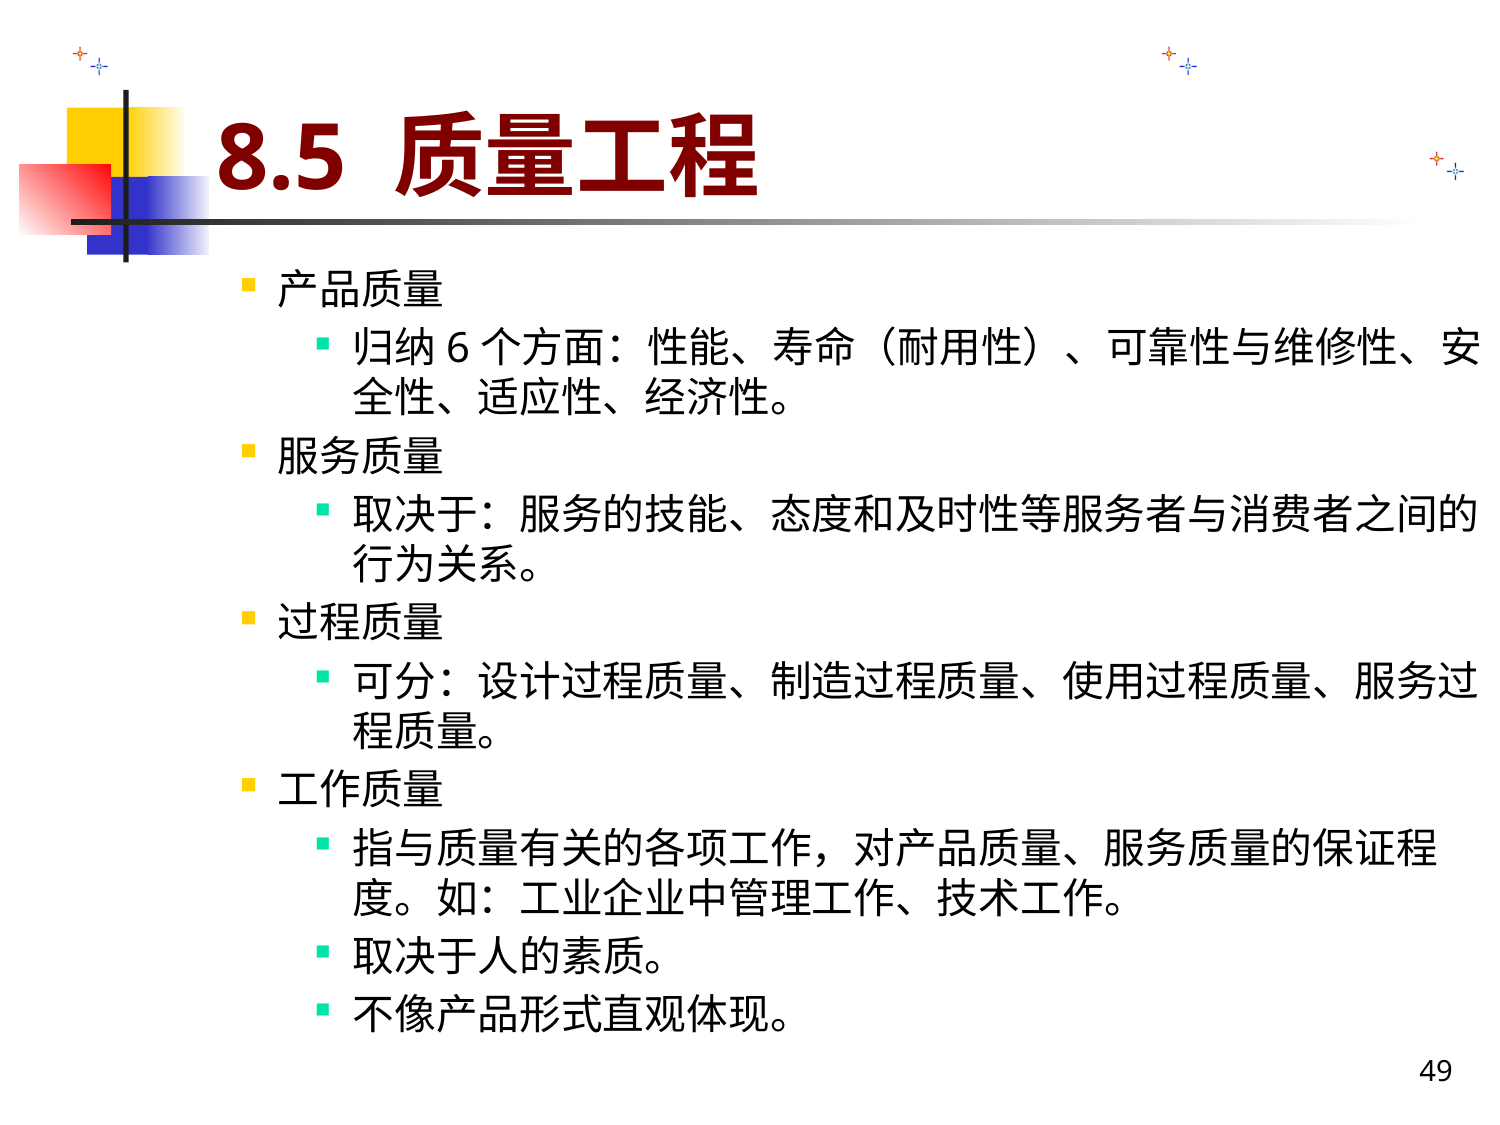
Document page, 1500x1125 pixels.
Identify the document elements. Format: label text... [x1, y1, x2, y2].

list 产品质量 归纳6个方面：性能、寿命（耐用性）、可靠性与维修性、安全性、适应性、经济性。 服务质量 取决于：服务的技能、态度和及时性等服务者与消费者之间的行为关系。 过程质量 可分：设计过程质量、制造过程质量、使用过程质量、服务过程质量。 工作质量 指与质量有关的各项工作，对产品质量、服务质量的保证程度。如：工业企业中管理工作、技术工作。 取决于人的素质。 不像产品形式直观体现。 [0, 255, 1500, 1059]
slide_number 49 [1154, 1023, 1468, 1100]
picture [1151, 42, 1202, 54]
picture [62, 42, 113, 93]
picture [1421, 147, 1469, 198]
title 8.5 质量工程 [201, 54, 1421, 216]
